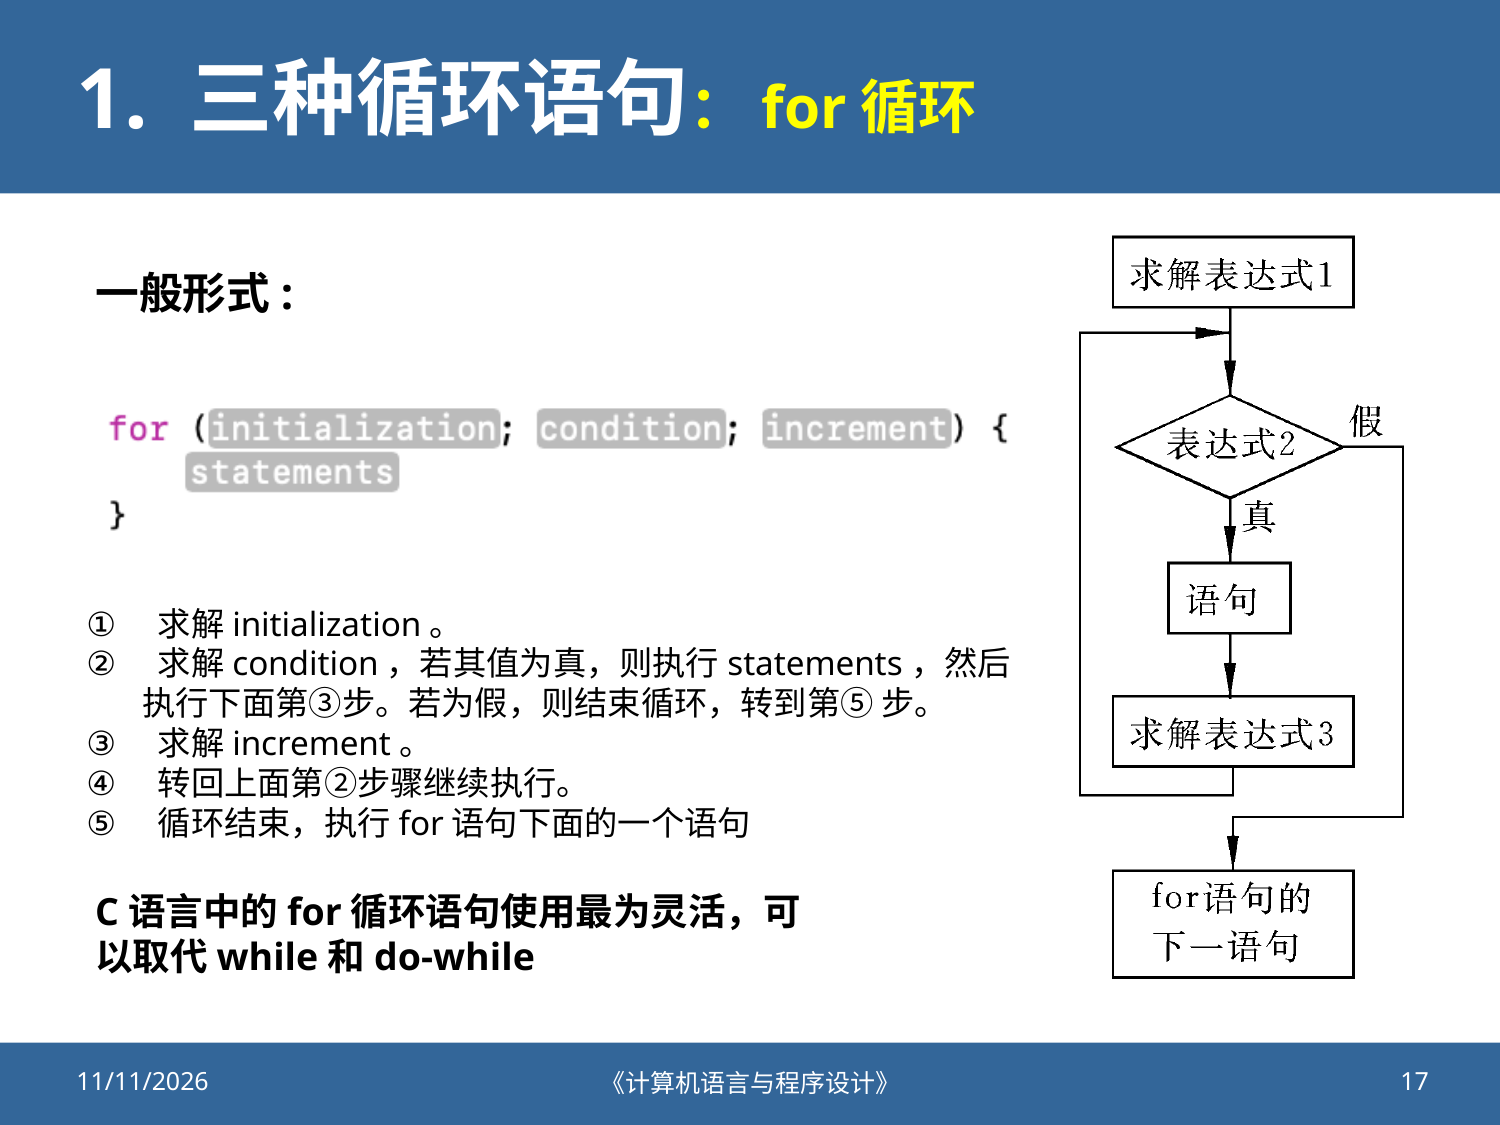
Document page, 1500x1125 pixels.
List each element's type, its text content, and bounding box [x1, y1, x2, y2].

picture [1068, 223, 1418, 987]
title 1. 三种循环语句：for循环 [61, 27, 1441, 177]
text_box 求解initialization。 求解condition，若其值为真，则执行statements，然后执行下面第③步。若为假，则结束循环，转到第⑤ 步。 求解increment。 转回上面第②步骤继续执行。 循环结束，执行for语句下面的一个语句 [71, 595, 1050, 850]
picture [101, 402, 1020, 536]
text_box C语言中的for循环语句使用最为灵活，可以取代while和do-while [80, 880, 831, 986]
text_box 一般形式: [80, 253, 800, 404]
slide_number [61, 1052, 422, 1113]
footer 《计算机语言与程序设计》 [480, 1052, 1021, 1113]
slide_number 17 [1084, 1052, 1444, 1113]
